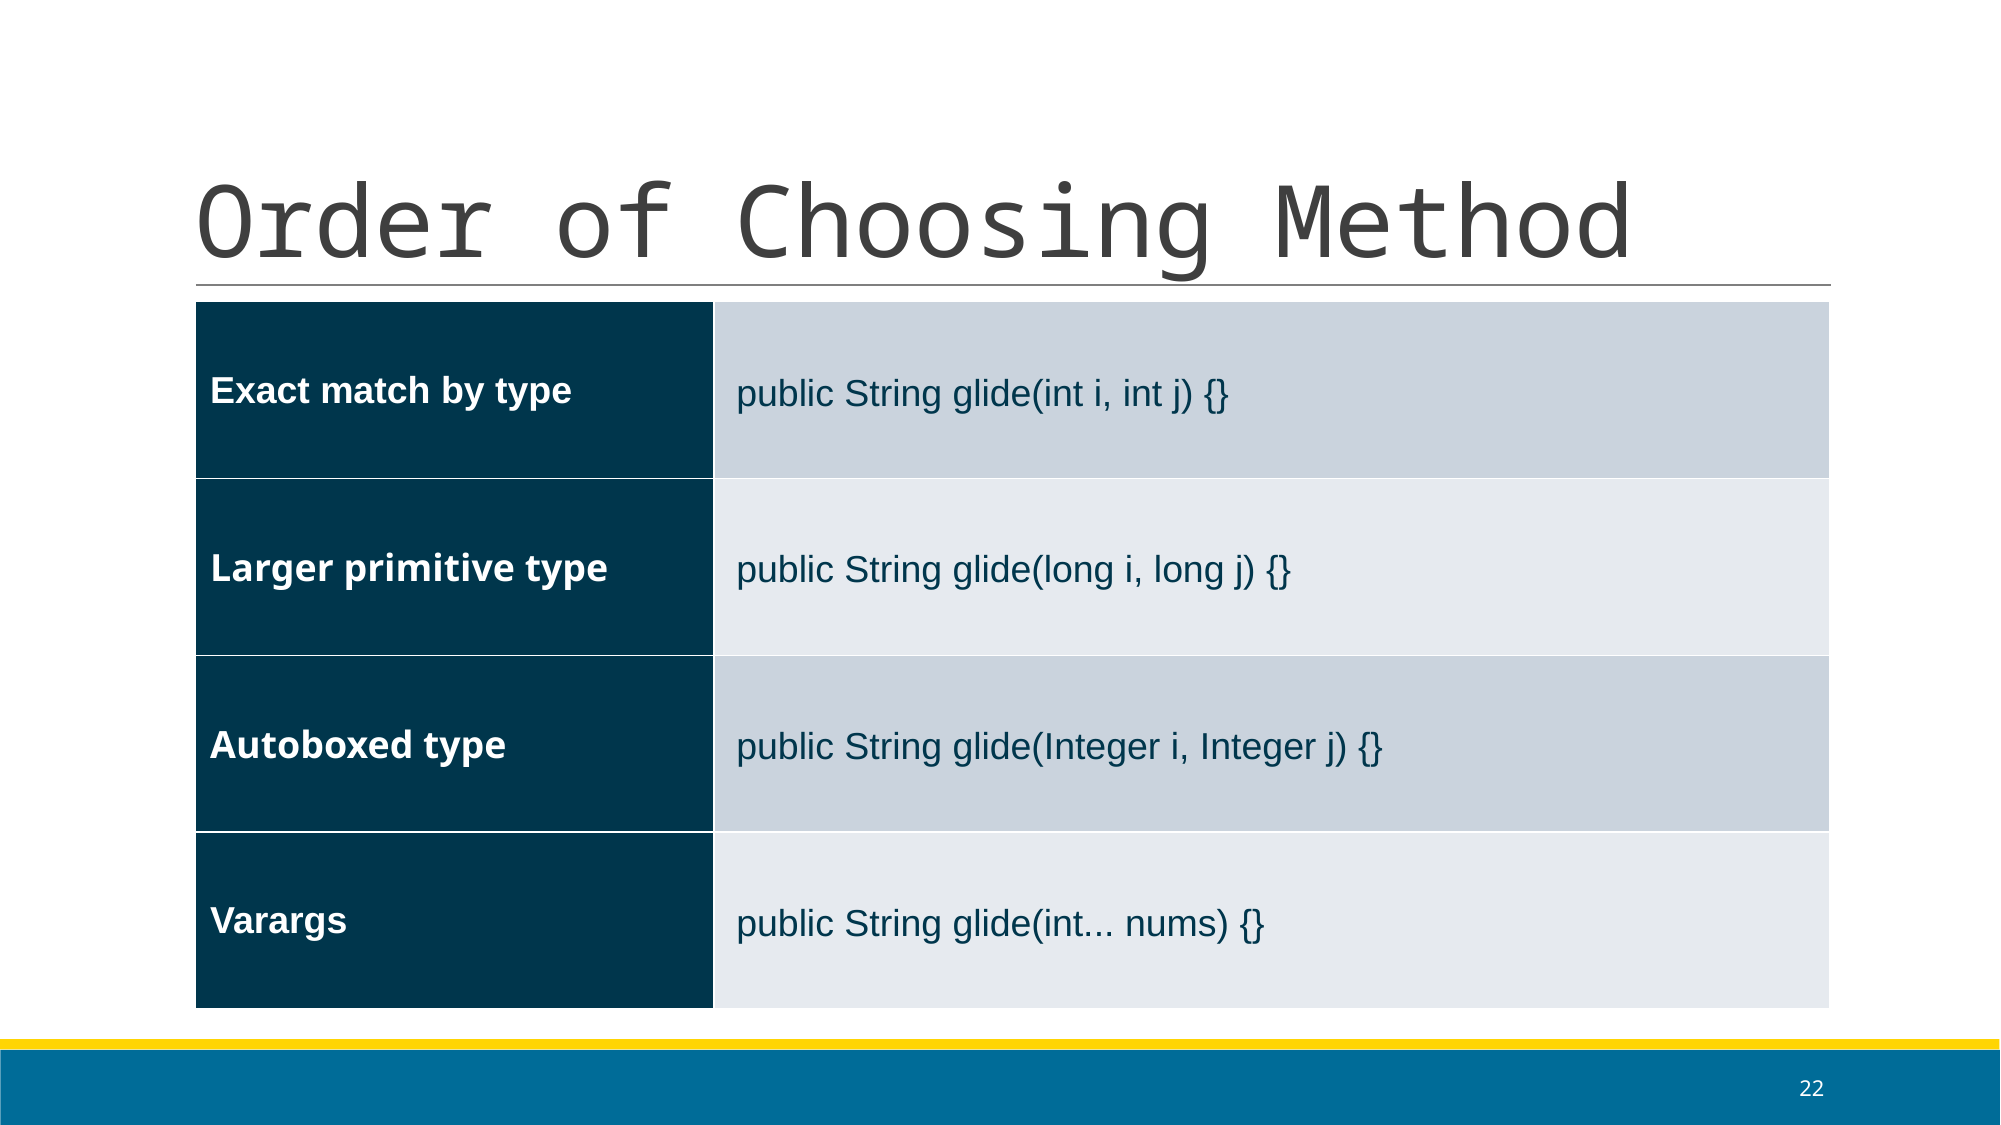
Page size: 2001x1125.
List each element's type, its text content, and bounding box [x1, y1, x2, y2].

table_header Exact match by type [196, 302, 713, 478]
title Order of Choosing Method [180, 47, 1830, 285]
table_cell Autoboxed type [196, 656, 713, 831]
table_cell public String glide(Integer i, Integer j) {} [715, 656, 1829, 831]
slide_number ‹#› [1624, 1059, 1840, 1120]
table_cell public String glide(int... nums) {} [715, 833, 1829, 1008]
table_cell Larger primitive type [196, 479, 713, 655]
table_cell Varargs [196, 833, 713, 1008]
table_cell public String glide(long i, long j) {} [715, 479, 1829, 655]
table_header public String glide(int i, int j) {} [715, 302, 1829, 478]
